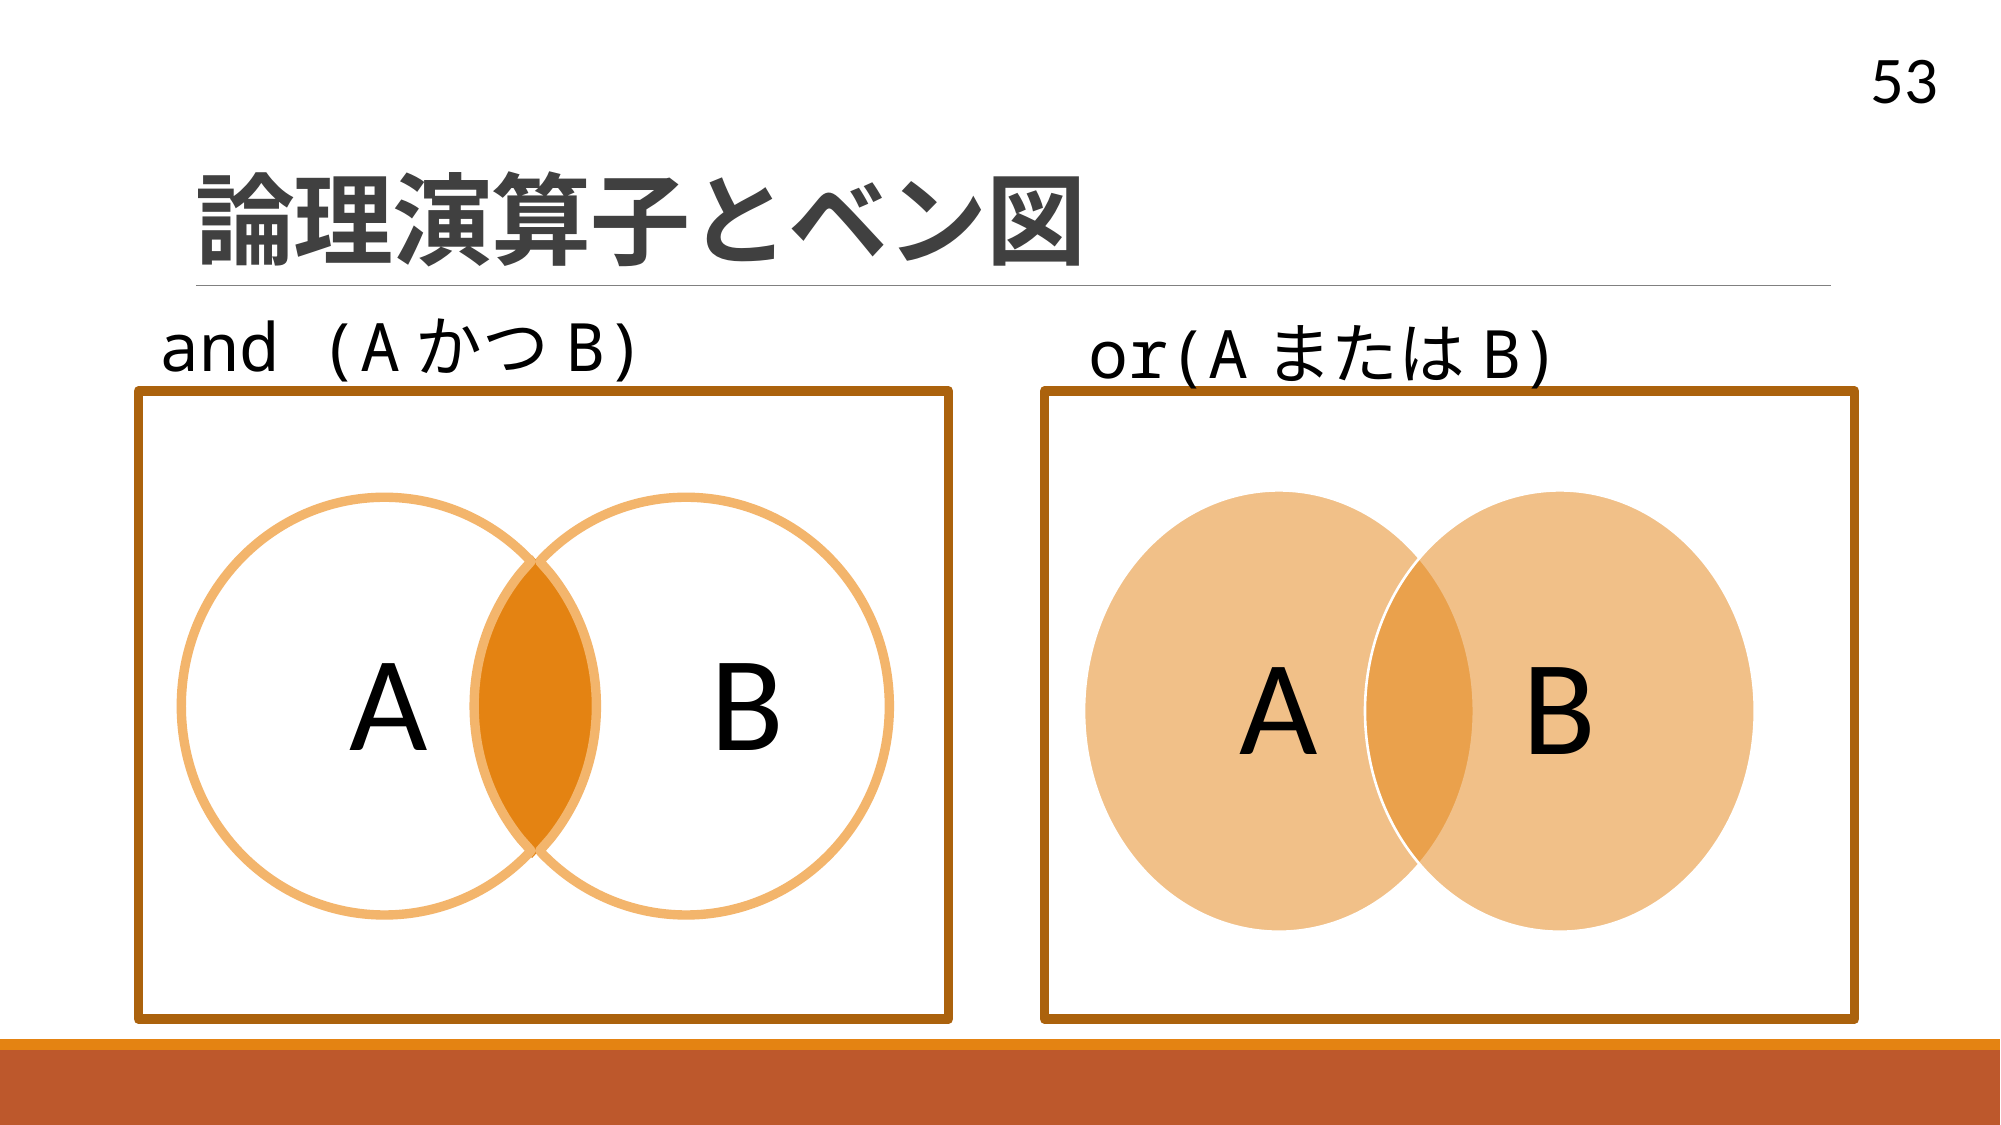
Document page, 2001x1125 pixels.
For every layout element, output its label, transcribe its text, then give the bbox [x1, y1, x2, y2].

title 論理演算子とベン図 [180, 47, 1830, 285]
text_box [1043, 390, 1856, 1020]
text_box or(AまたはB) [1074, 304, 1577, 387]
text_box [137, 390, 950, 1020]
slide_number 53 [1738, 47, 1954, 107]
text_box and (AかつB) [145, 297, 677, 387]
